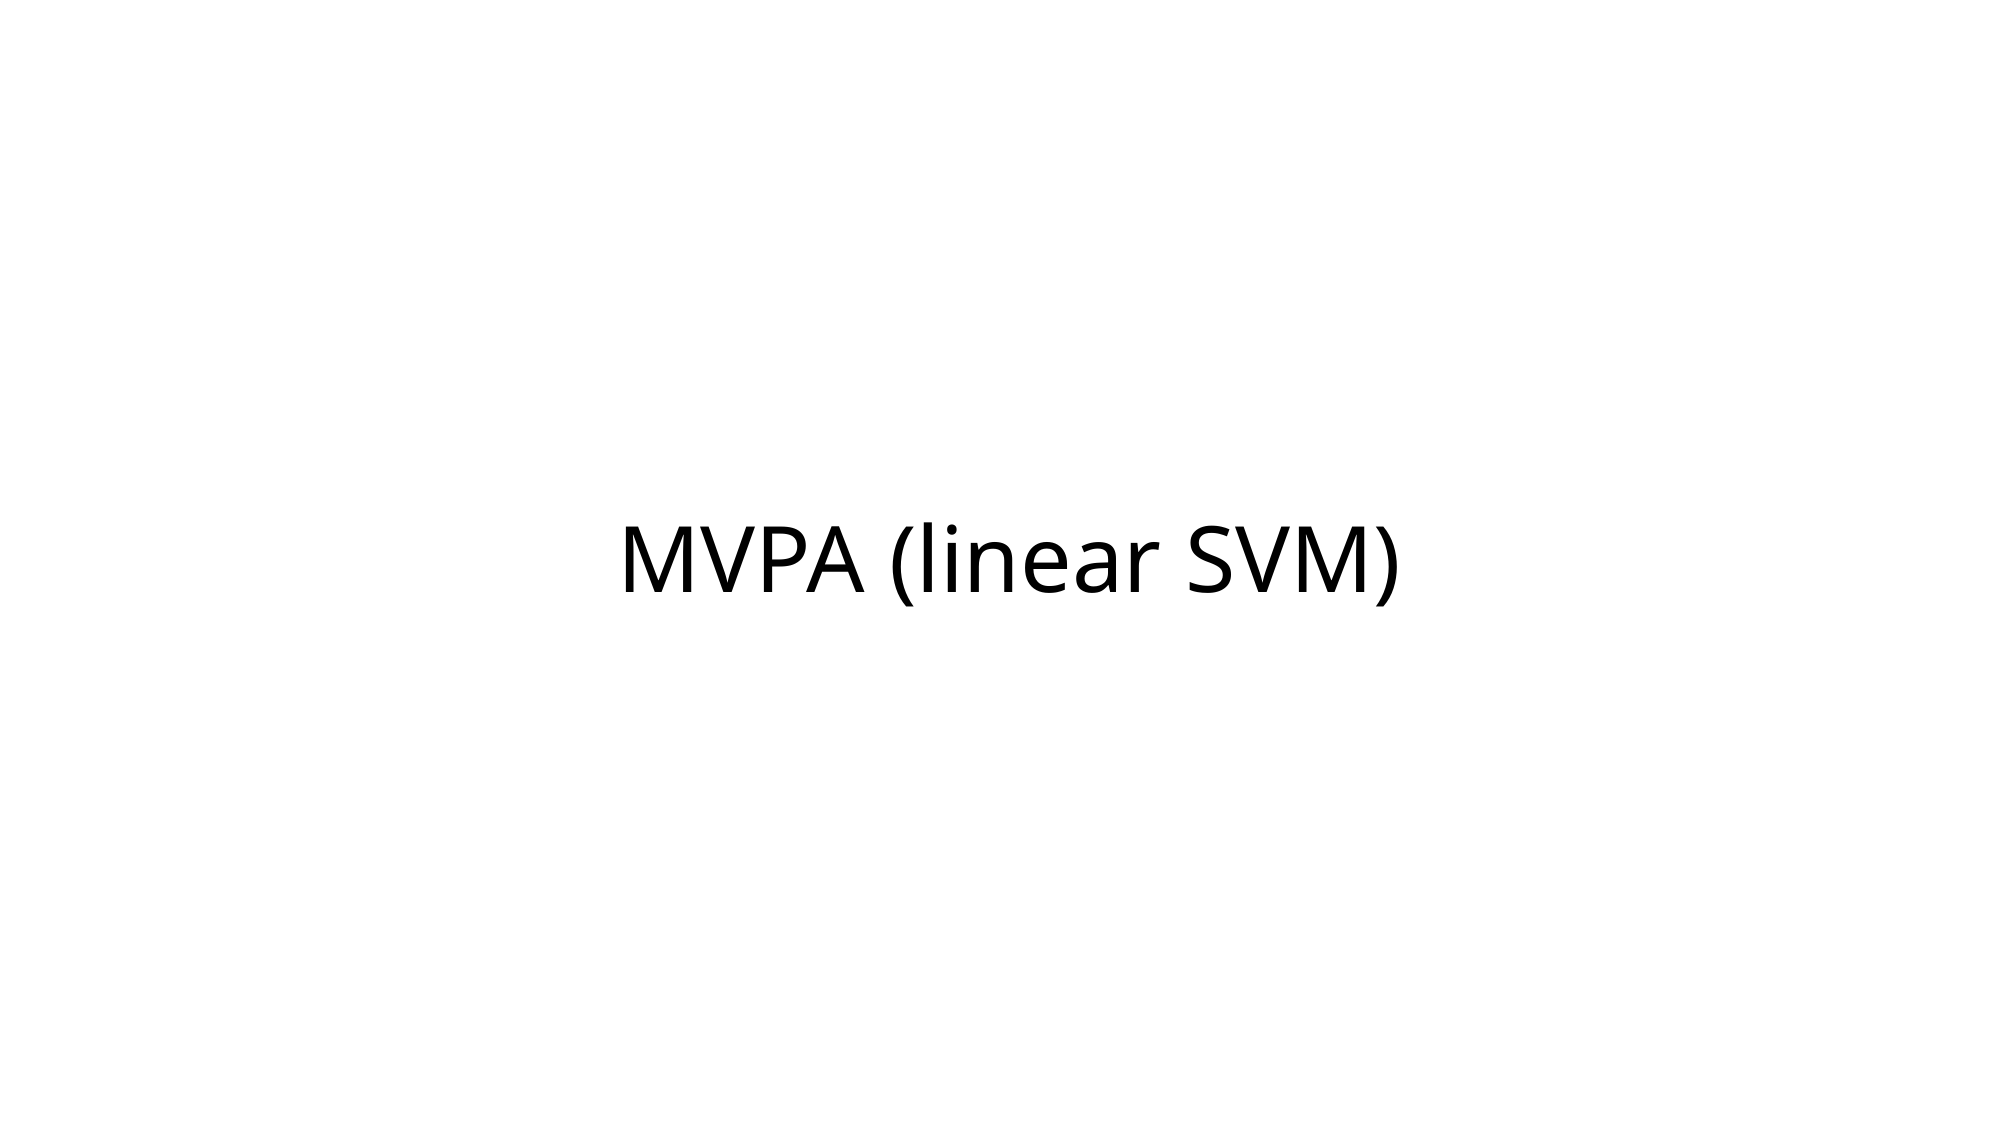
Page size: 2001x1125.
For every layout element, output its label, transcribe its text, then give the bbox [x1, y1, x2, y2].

title MVPA (linear SVM) [602, 453, 1457, 672]
